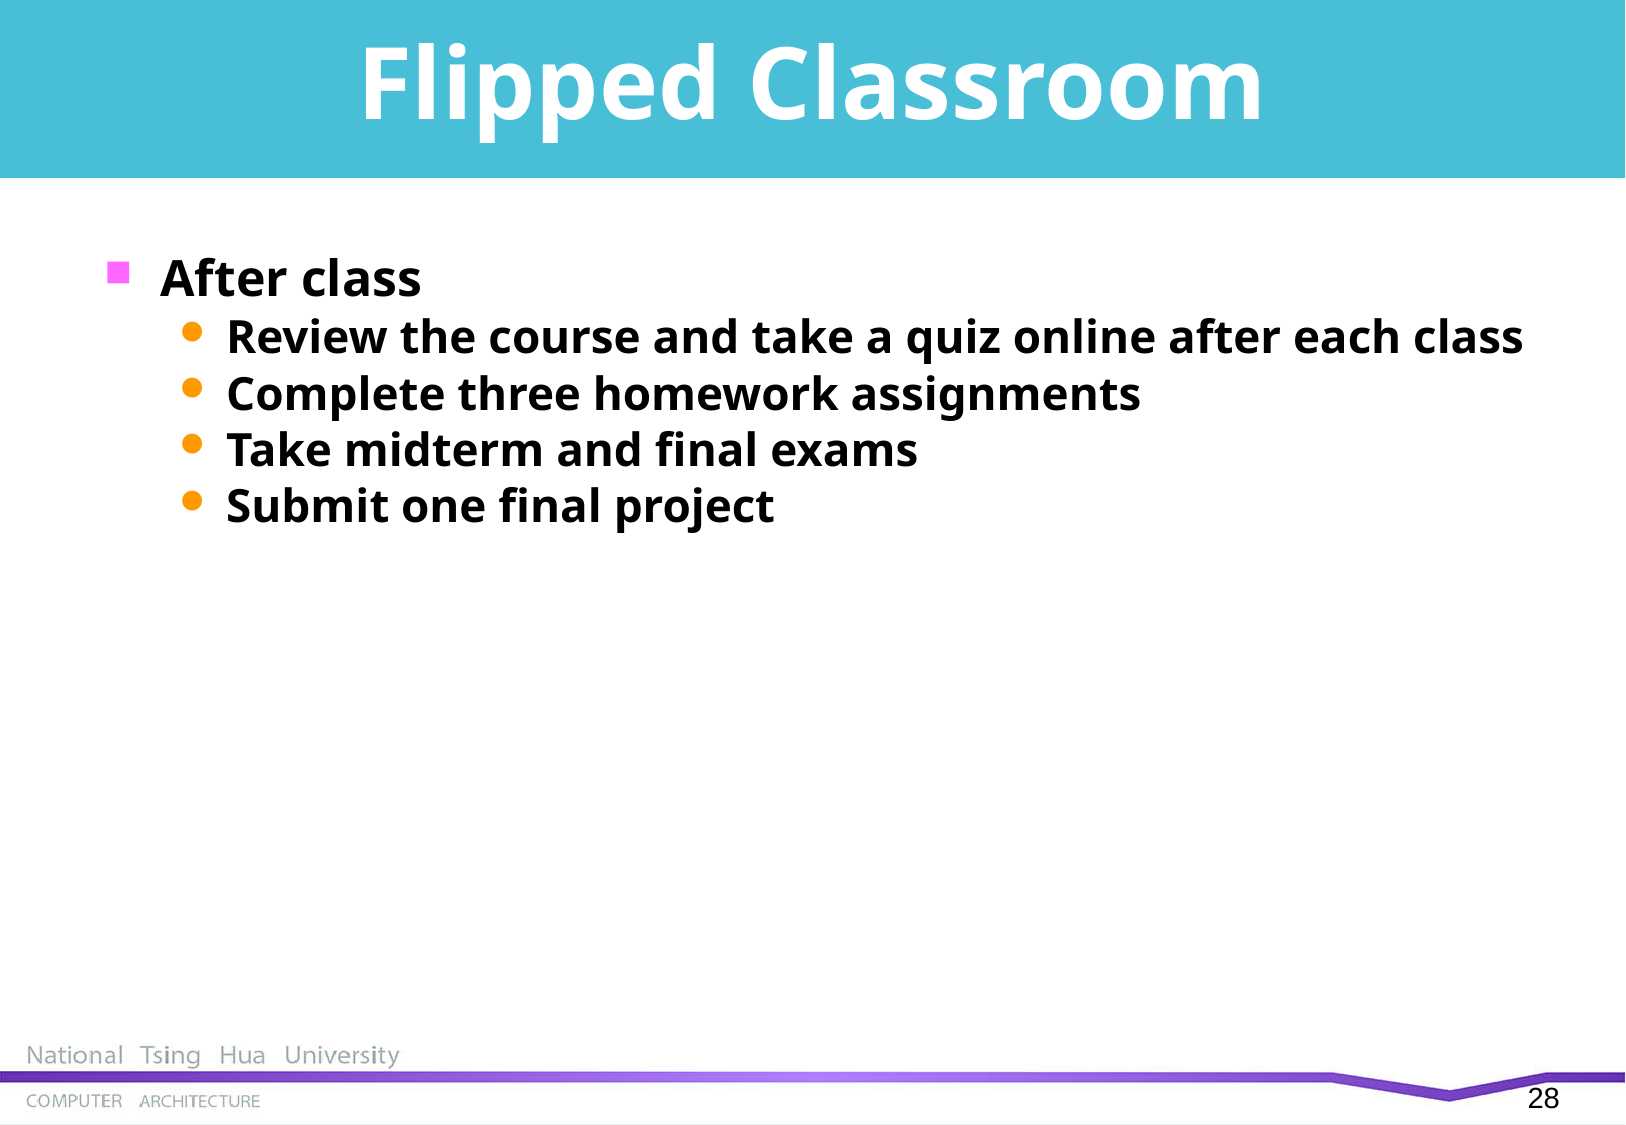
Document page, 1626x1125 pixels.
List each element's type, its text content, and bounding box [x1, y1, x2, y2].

title Flipped Classroom [121, 20, 1504, 140]
text_box After class Review the course and take a quiz online after each class Complete three homework assignments Take midterm and final exams Submit one final project [89, 178, 1611, 1036]
picture [0, 0, 1626, 1125]
slide_number 28 [1236, 1059, 1575, 1125]
